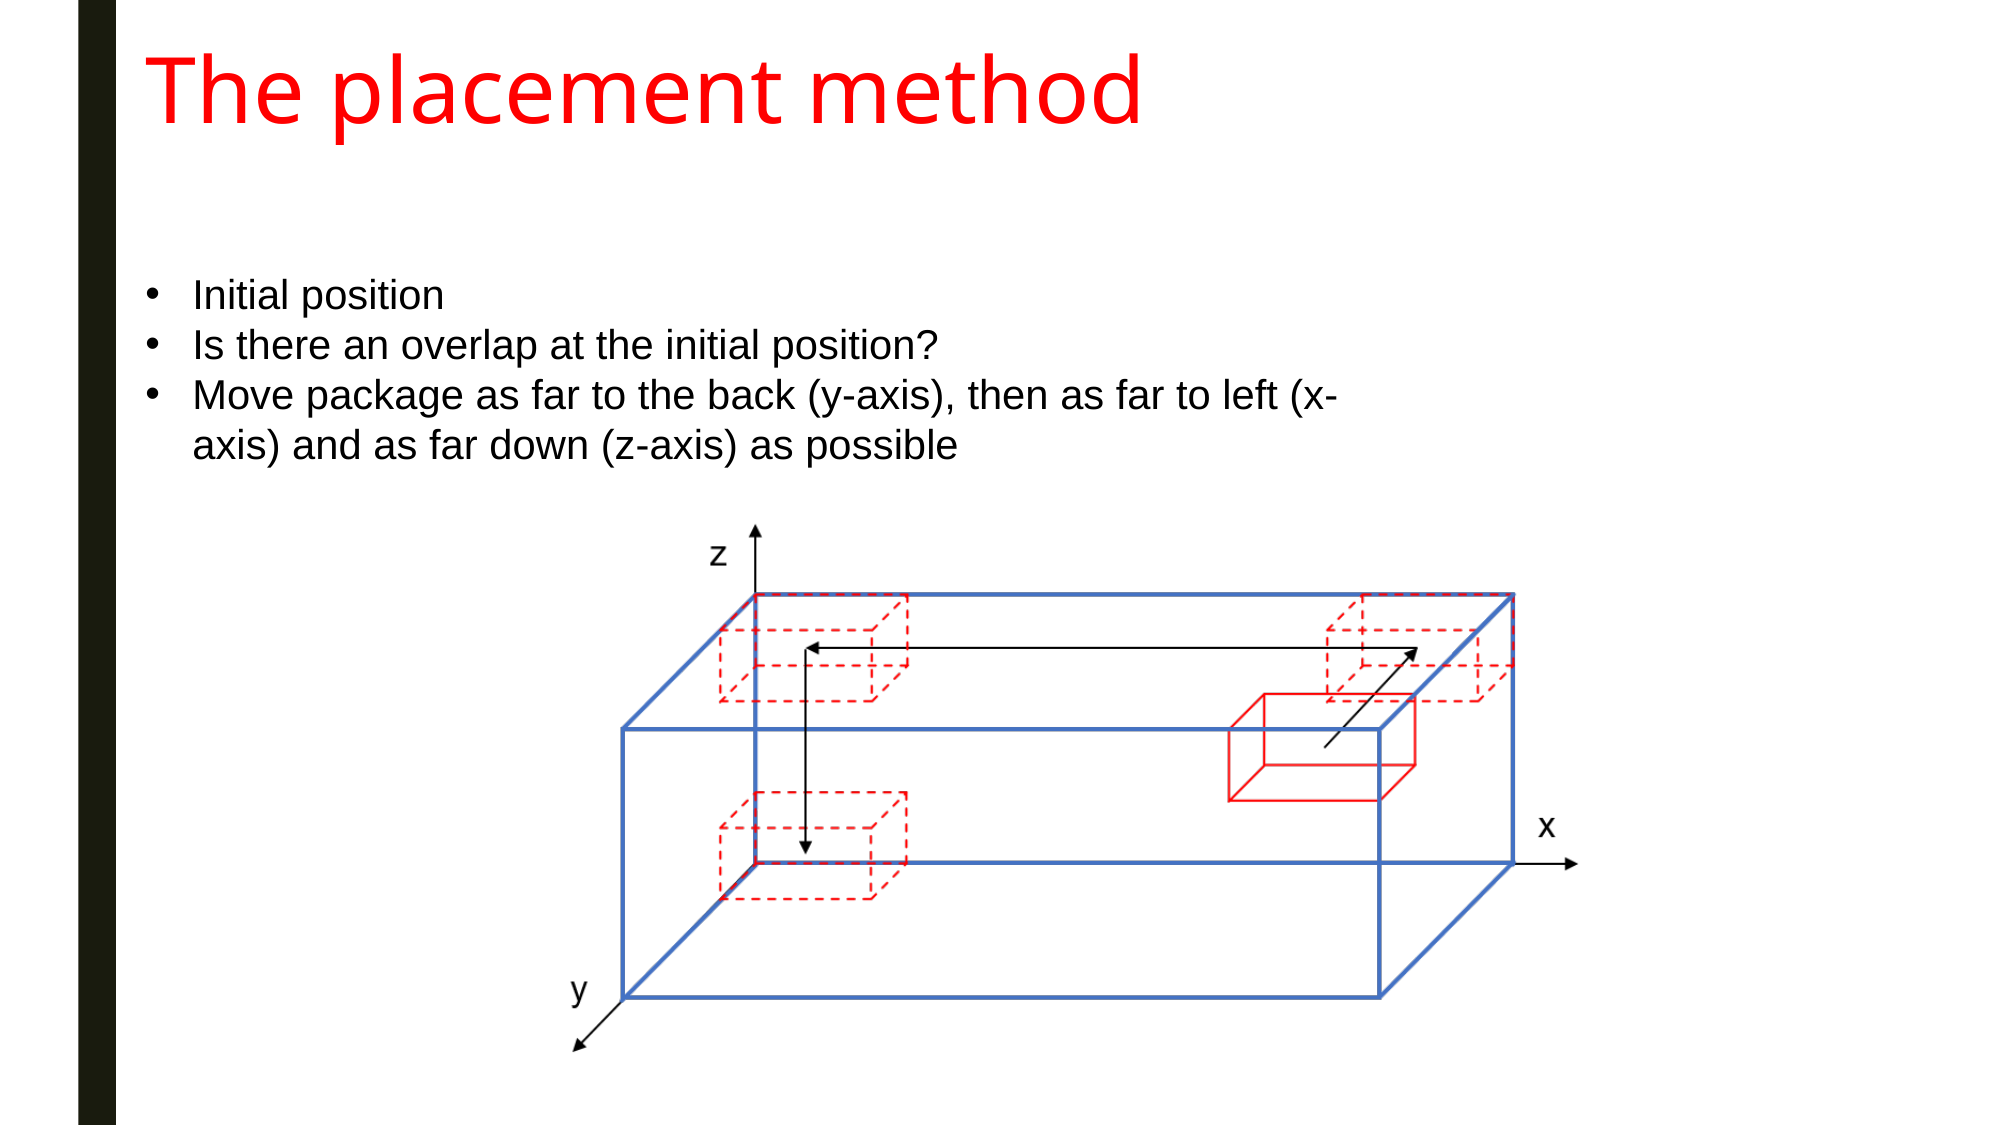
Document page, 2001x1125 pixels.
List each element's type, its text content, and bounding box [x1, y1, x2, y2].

title The placement method [130, 38, 1751, 261]
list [548, 510, 1592, 1066]
text_box Initial position Is there an overlap at the initial position? Move package as far to the back (y-axis), then as far to left (x-axis) and as far down (z-axis) as possible [130, 260, 1430, 476]
